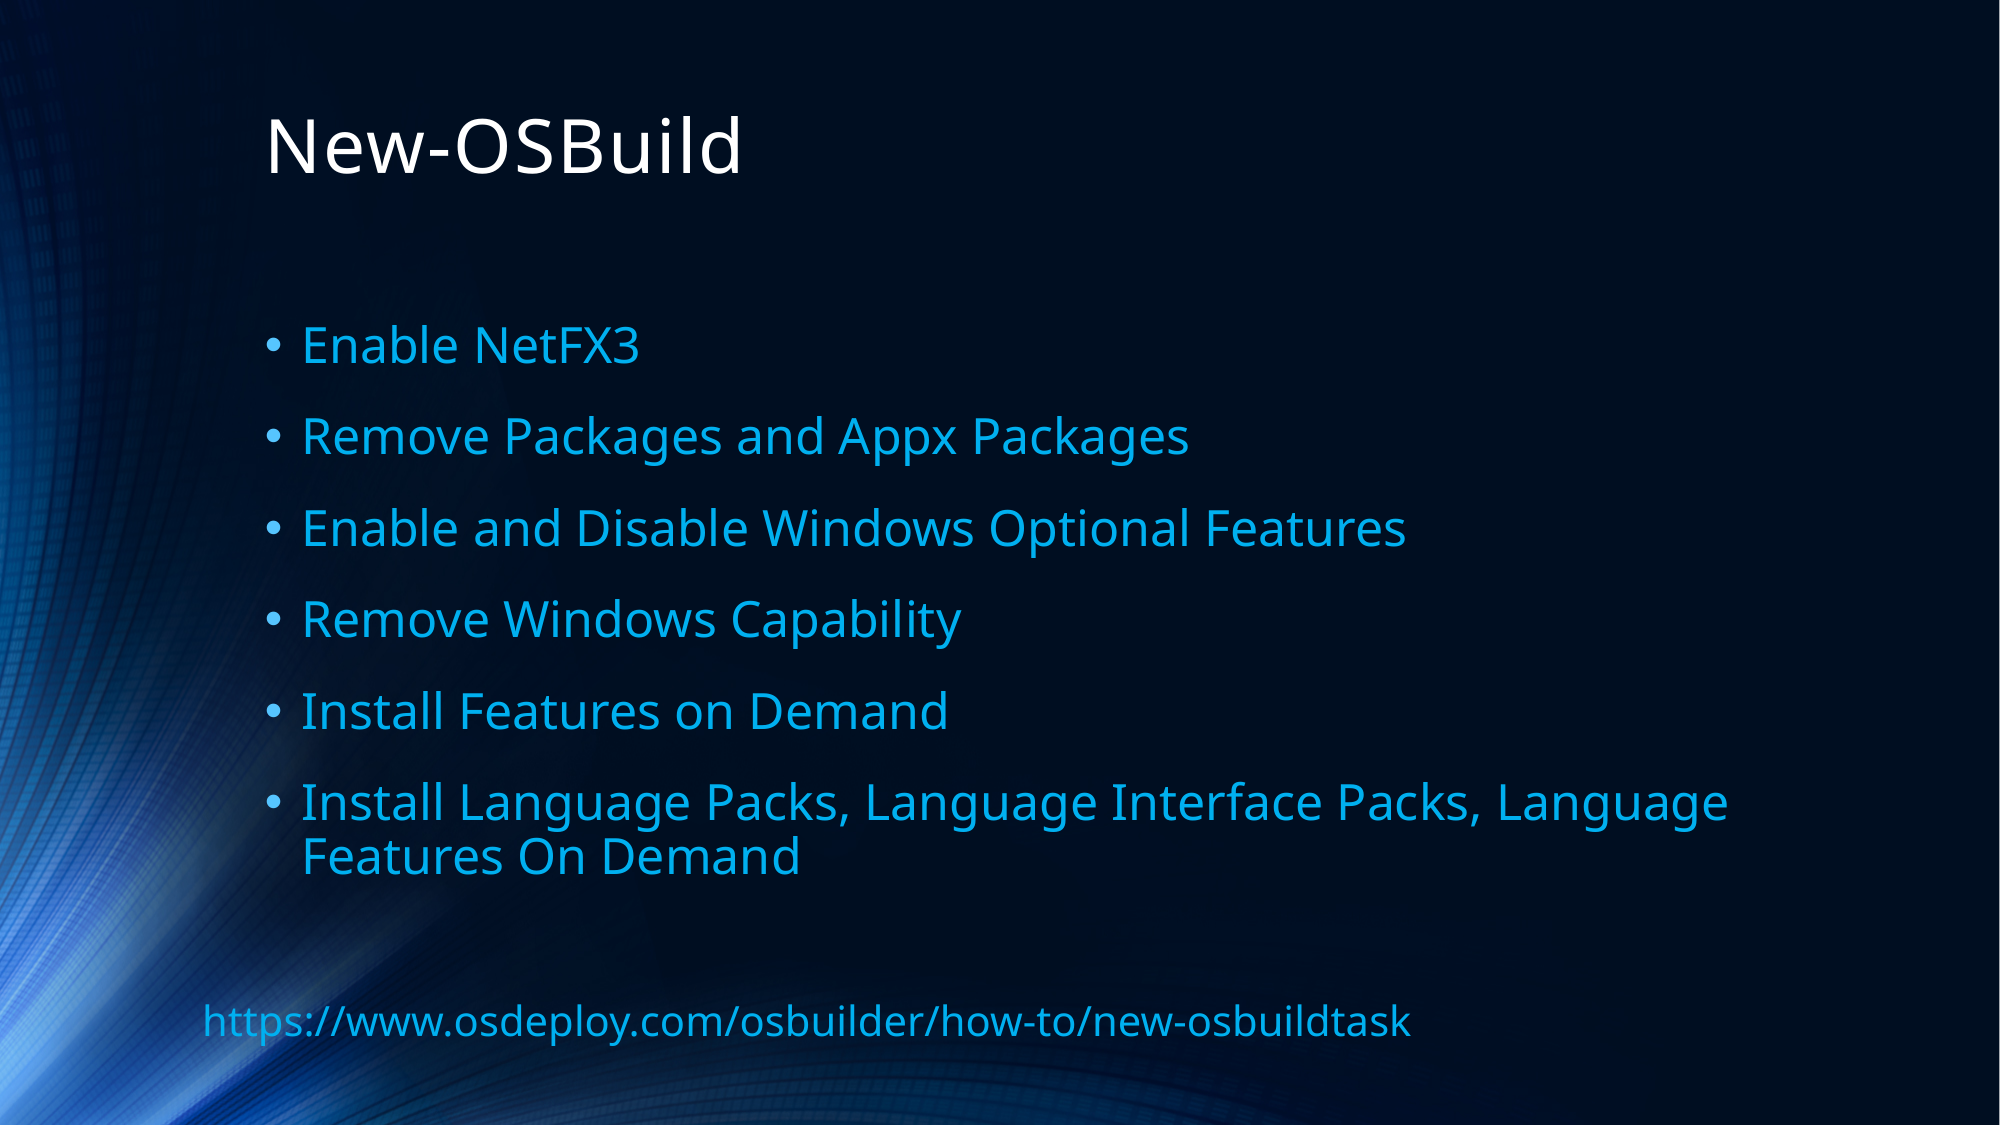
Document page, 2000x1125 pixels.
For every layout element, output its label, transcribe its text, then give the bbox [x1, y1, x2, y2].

title New-OSBuild [249, 62, 1750, 288]
list Enable NetFX3 Remove Packages and Appx Packages Enable and Disable Windows Optional Features Remove Windows Capability Install Features on Demand Install Language Packs, Language Interface Packs, Language Features On Demand [249, 312, 1749, 987]
picture [0, 0, 2000, 1125]
text_box https://www.osdeploy.com/osbuilder/how-to/new-osbuildtask [187, 987, 1863, 1053]
